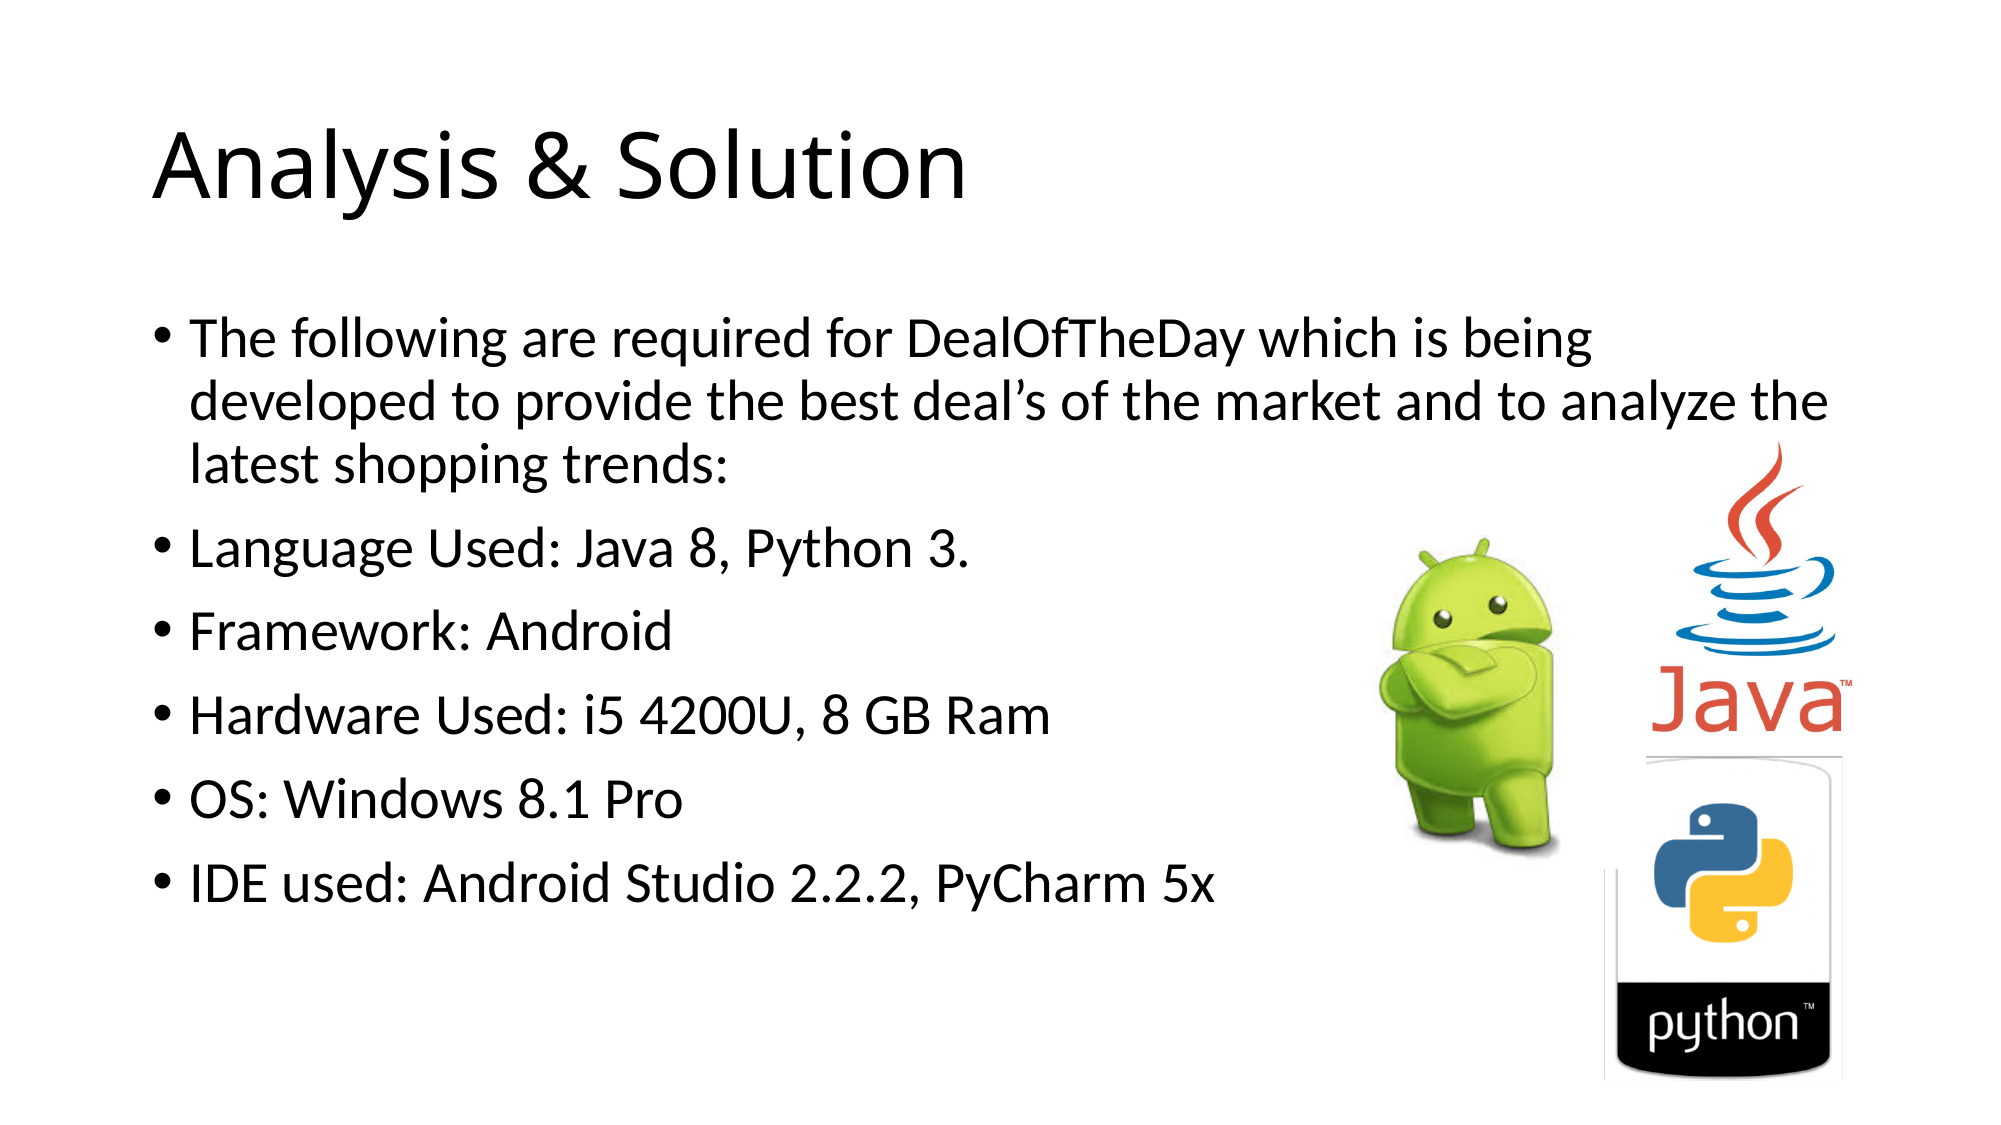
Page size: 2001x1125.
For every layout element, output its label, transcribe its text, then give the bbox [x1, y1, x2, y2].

title Analysis & Solution [137, 59, 1863, 278]
list The following are required for DealOfTheDay which is being developed to provide the best deal’s of the market and to analyze the latest shopping trends: Language Used: Java 8, Python 3. Framework: Android Hardware Used: i5 4200U, 8 GB Ram OS: Windows 8.1 Pro IDE used: Android Studio 2.2.2, PyCharm 5x [137, 299, 1863, 1014]
picture [1311, 437, 1887, 1083]
